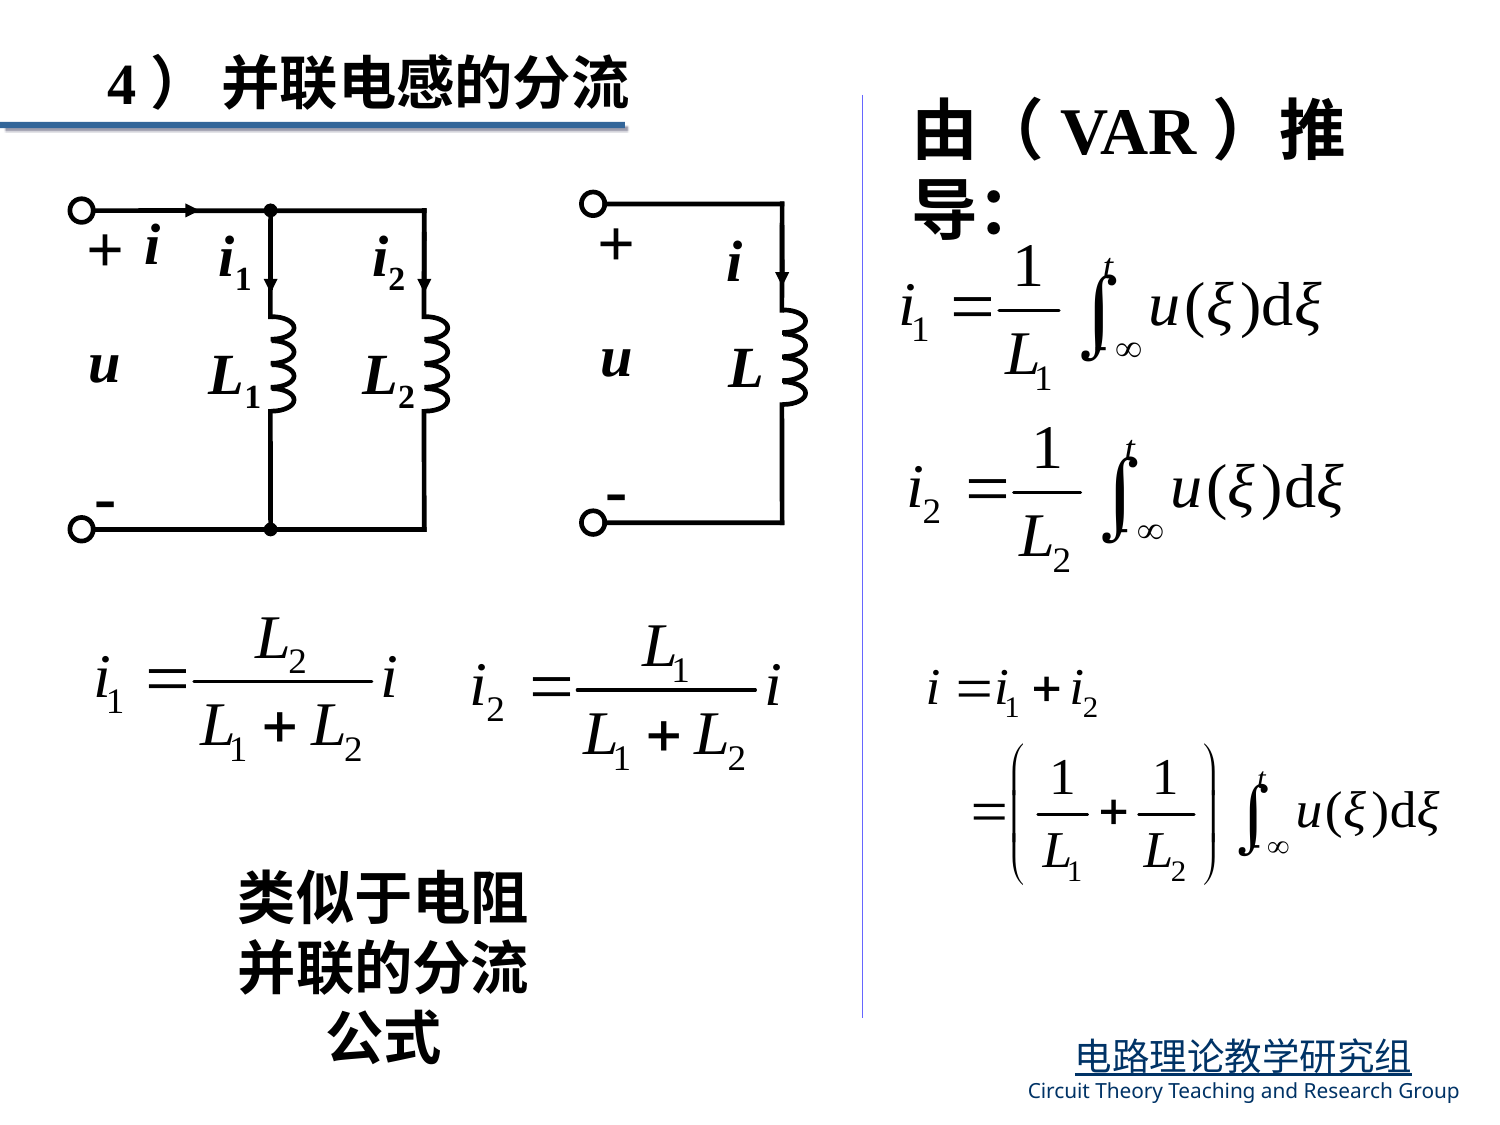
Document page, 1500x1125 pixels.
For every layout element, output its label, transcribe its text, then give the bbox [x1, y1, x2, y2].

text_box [85, 598, 412, 776]
text_box 由（VAR）推导： [896, 80, 1475, 255]
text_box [45, 198, 449, 542]
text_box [557, 191, 806, 535]
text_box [461, 606, 795, 784]
text_box 类似于电阻并联的分流公式 [196, 784, 572, 1085]
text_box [918, 654, 1454, 896]
text_box 4） 并联电感的分流 [45, 38, 722, 124]
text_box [890, 227, 1340, 404]
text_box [898, 409, 1359, 586]
